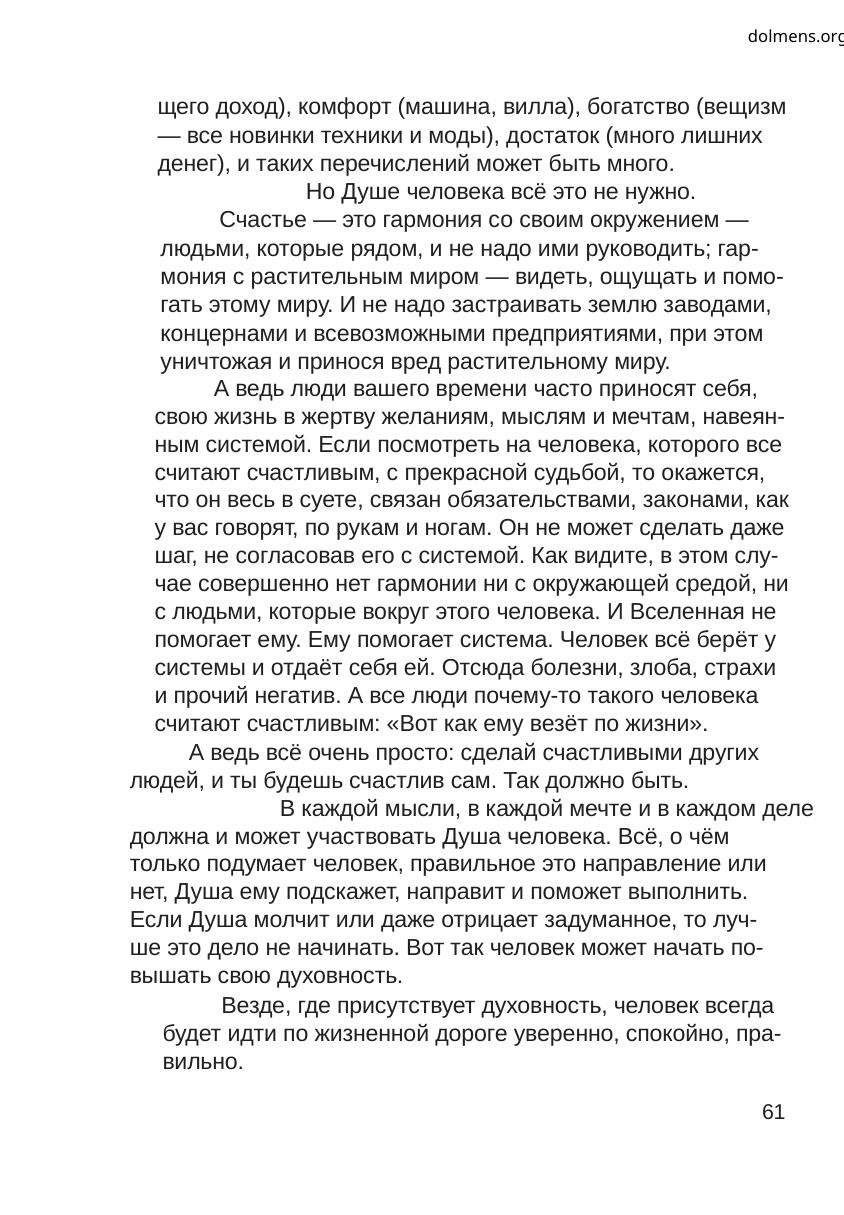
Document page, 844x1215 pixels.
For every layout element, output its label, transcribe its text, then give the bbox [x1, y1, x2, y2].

text_box Везде, где присутствует духовность, человек всегда будет идти по жизненной дороге уверенно, спокойно, пра- вильно. [162, 989, 782, 1102]
text_box Счастье — это гармония со своим окружением — людьми, которые рядом, и не надо ими руководить; гар- мония с растительным миром — видеть, ощущать и помо- гать этому миру. И не надо застраивать землю заводами, концернами и всевозможными предприятиями, при этом уничтожая и принося вред растительному миру. [160, 204, 784, 372]
text_box dolmens.org [747, 27, 844, 66]
text_box А ведь всё очень просто: сделай счастливыми других людей, и ты будешь счастлив сам. Так должно быть. В каждой мысли, в каждой мечте и в каждом деле должна и может участвовать Душа человека. Всё, о чём только подумает человек, правильное это направление или нет, Душа ему подскажет, направит и поможет выполнить. Если Душа молчит или даже отрицает задуманное, то луч- ше это дело не начинать. Вот так человек может начать по- вышать свою духовность. [129, 737, 814, 1016]
text_box 61 [762, 1097, 786, 1151]
text_box щего доход), комфорт (машина, вилла), богатство (вещизм — все новинки техники и моды), достаток (много лишних денег), и таких перечислений может быть много. [157, 91, 787, 204]
text_box Но Душе человека всё это не нужно. [305, 174, 697, 204]
text_box А ведь люди вашего времени часто приносят себя, свою жизнь в жертву желаниям, мыслям и мечтам, навеян- ным системой. Если посмотреть на человека, которого все считают счастливым, с прекрасной судьбой, то окажется, что он весь в суете, связан обязательствами, законами, как у вас говорят, по рукам и ногам. Он не может сделать даже шаг, не согласовав его с системой. Как видите, в этом слу- чае совершенно нет гармонии ни с окружающей средой, ни с людьми, которые вокруг этого человека. И Вселенная не помогает ему. Ему помогает система. Человек всё берёт у системы и отдаёт себя ей. Отсюда болезни, злоба, страхи и прочий негатив. А все люди почему-то такого человека считают счастливым: «Вот как ему везёт по жизни». [154, 372, 789, 737]
